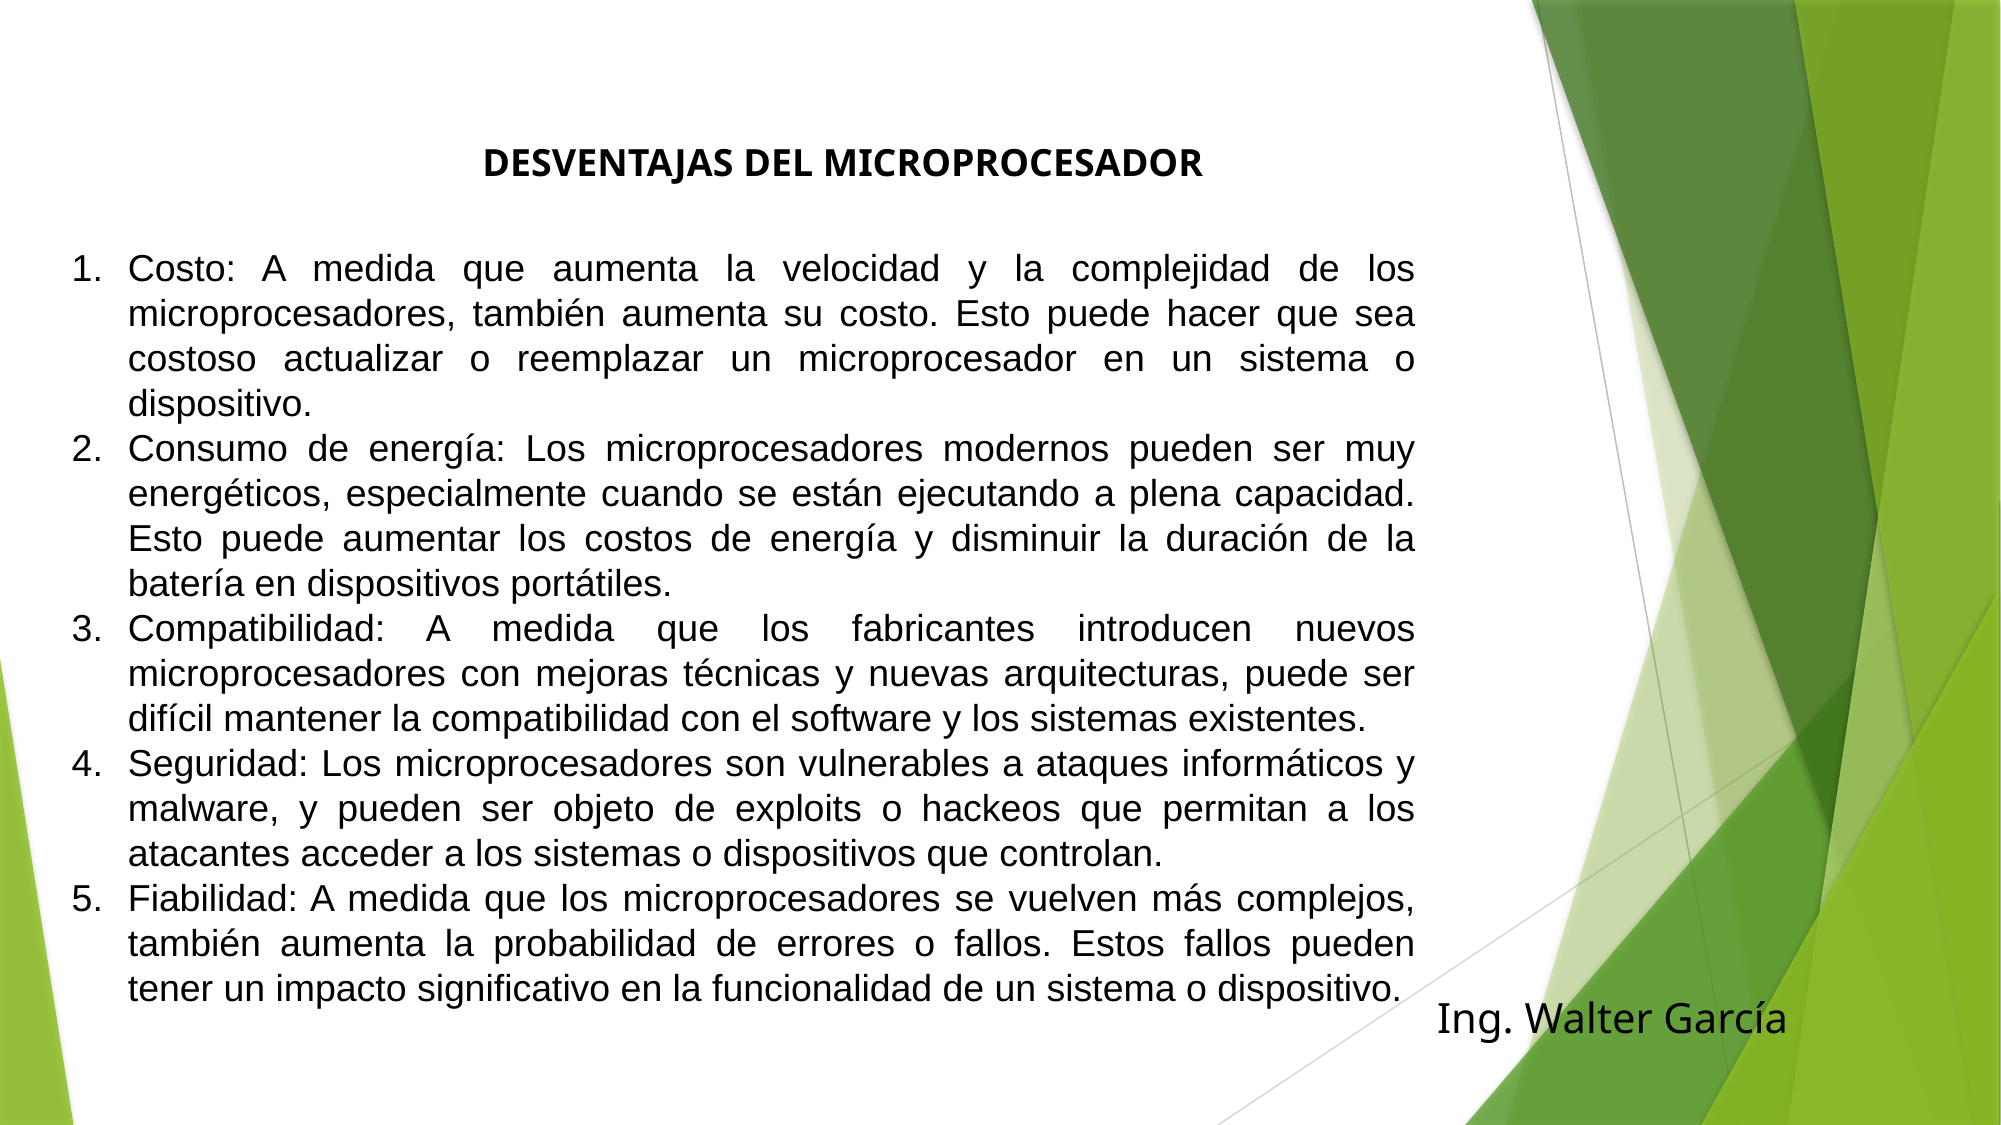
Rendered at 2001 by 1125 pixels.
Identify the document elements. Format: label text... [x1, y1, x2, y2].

text_box Ing. Walter García [1431, 990, 1944, 1051]
text_box Costo: A medida que aumenta la velocidad y la complejidad de los microprocesadores, también aumenta su costo. Esto puede hacer que sea costoso actualizar o reemplazar un microprocesador en un sistema o dispositivo. Consumo de energía: Los microprocesadores modernos pueden ser muy energéticos, especialmente cuando se están ejecutando a plena capacidad. Esto puede aumentar los costos de energía y disminuir la duración de la batería en dispositivos portátiles. Compatibilidad: A medida que los fabricantes introducen nuevos microprocesadores con mejoras técnicas y nuevas arquitecturas, puede ser difícil mantener la compatibilidad con el software y los sistemas existentes. Seguridad: Los microprocesadores son vulnerables a ataques informáticos y malware, y pueden ser objeto de exploits o hackeos que permitan a los atacantes acceder a los sistemas o dispositivos que controlan. Fiabilidad: A medida que los microprocesadores se vuelven más complejos, también aumenta la probabilidad de errores o fallos. Estos fallos pueden tener un impacto significativo en la funcionalidad de un sistema o dispositivo. [56, 236, 1431, 1062]
title desVentajas del microprocesador [202, 137, 1494, 237]
